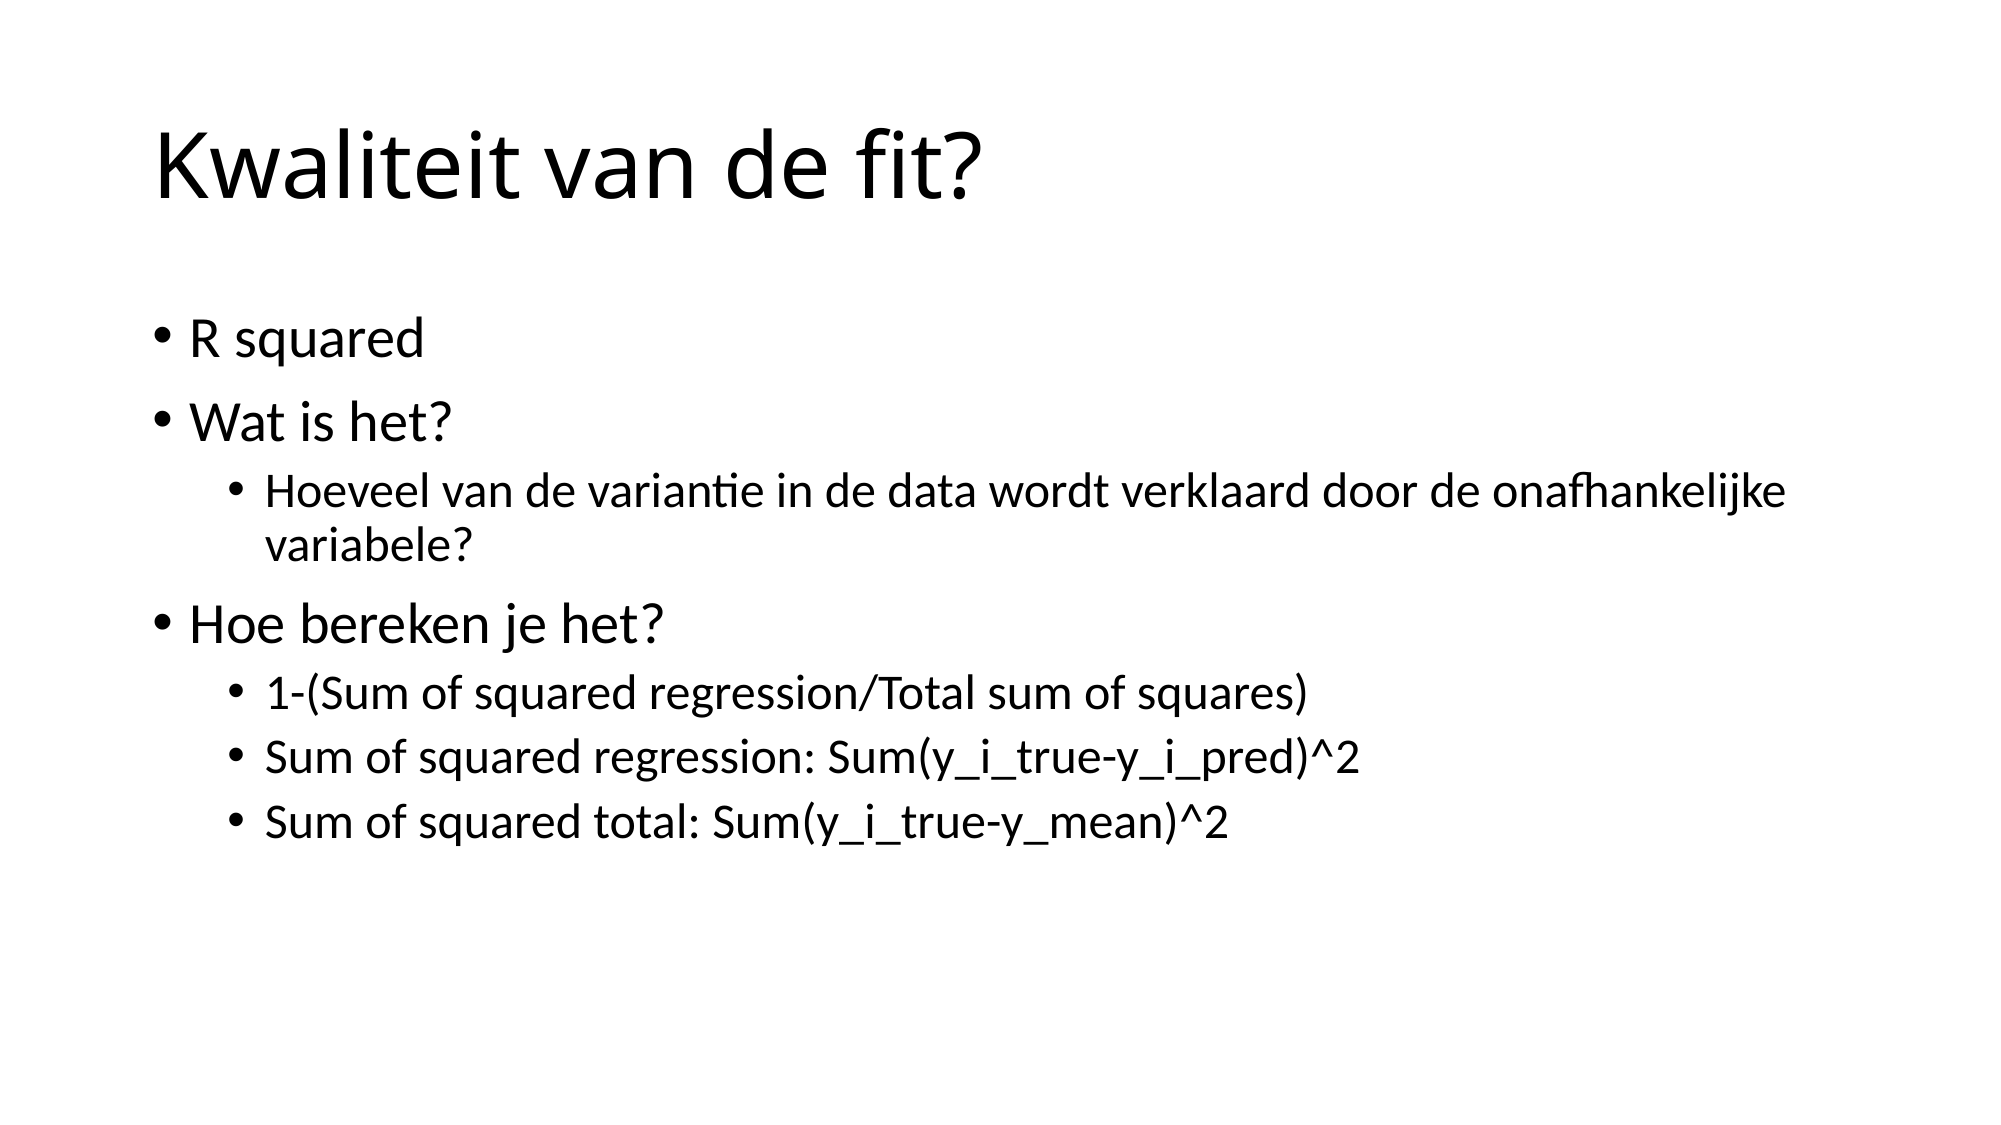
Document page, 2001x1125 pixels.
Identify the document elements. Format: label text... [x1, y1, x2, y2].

title Kwaliteit van de fit? [137, 59, 1863, 278]
list R squared Wat is het? Hoeveel van de variantie in de data wordt verklaard door de onafhankelijke variabele? Hoe bereken je het? 1-(Sum of squared regression/Total sum of squares) Sum of squared regression: Sum(y_i_true-y_i_pred)^2 Sum of squared total: Sum(y_i_true-y_mean)^2 [137, 299, 1863, 1014]
